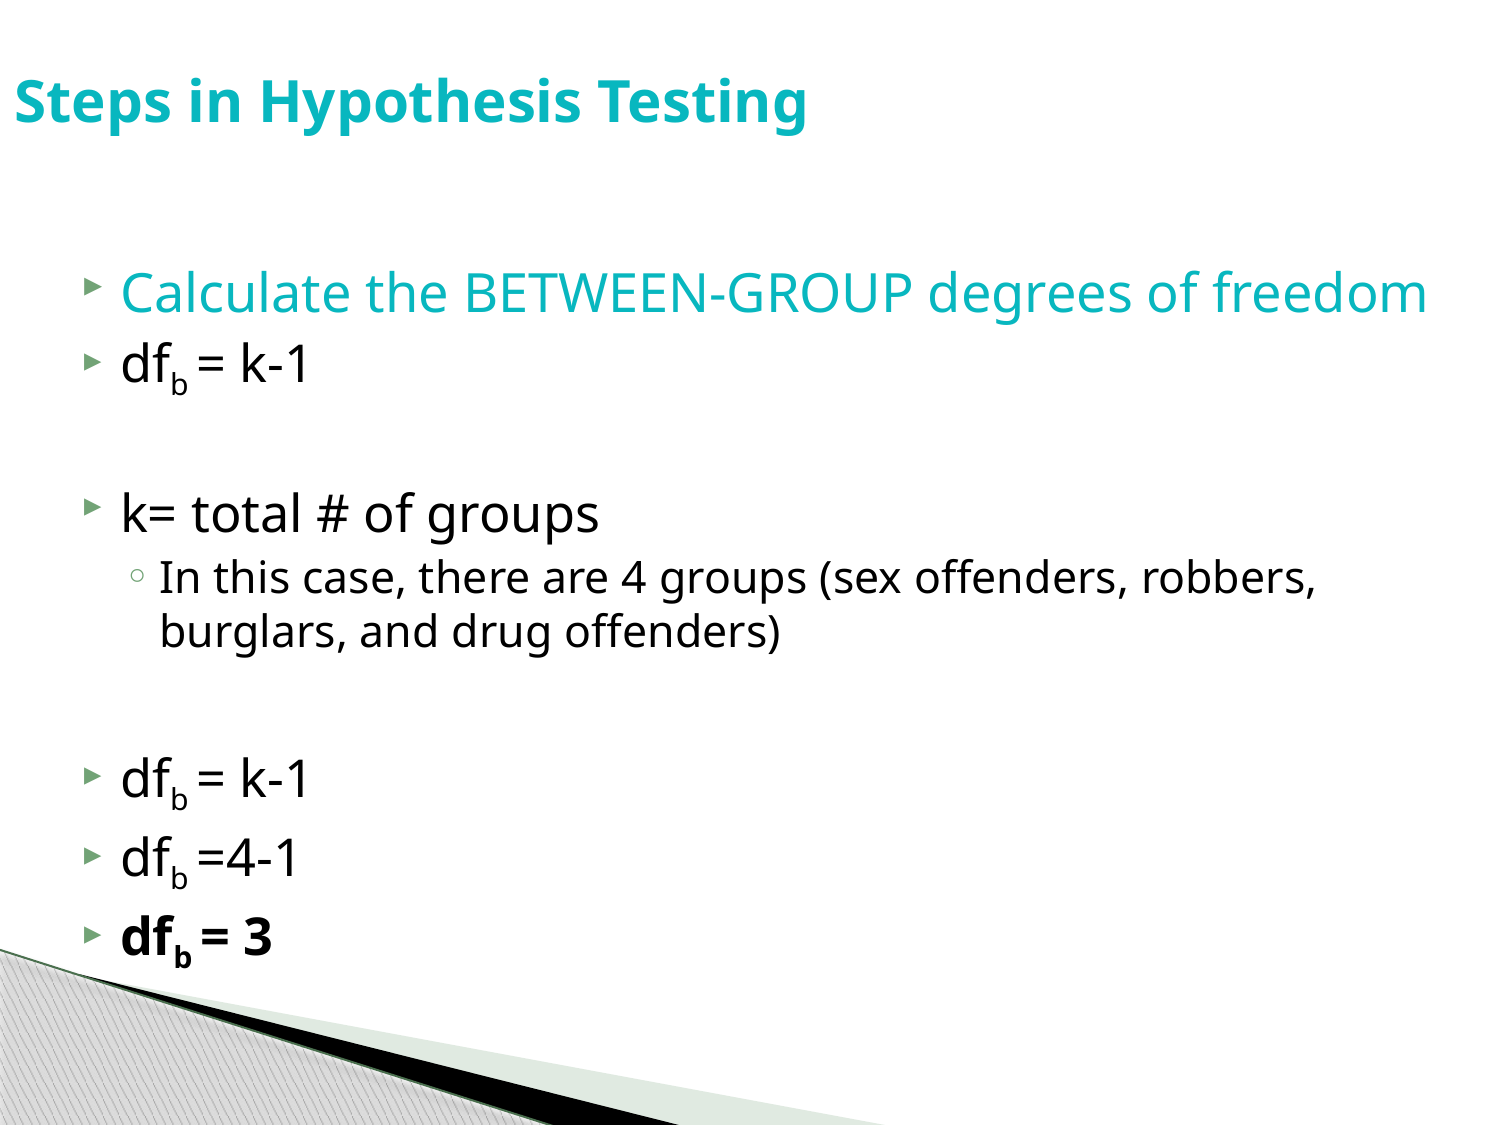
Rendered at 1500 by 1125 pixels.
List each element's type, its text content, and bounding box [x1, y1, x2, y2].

title Steps in Hypothesis Testing [0, 37, 1500, 162]
list Calculate the BETWEEN-GROUP degrees of freedom dfb = k-1 k= total # of groups In this case, there are 4 groups (sex offenders, robbers, burglars, and drug offenders) dfb = k-1 dfb =4-1 dfb = 3 [49, 250, 1445, 1001]
